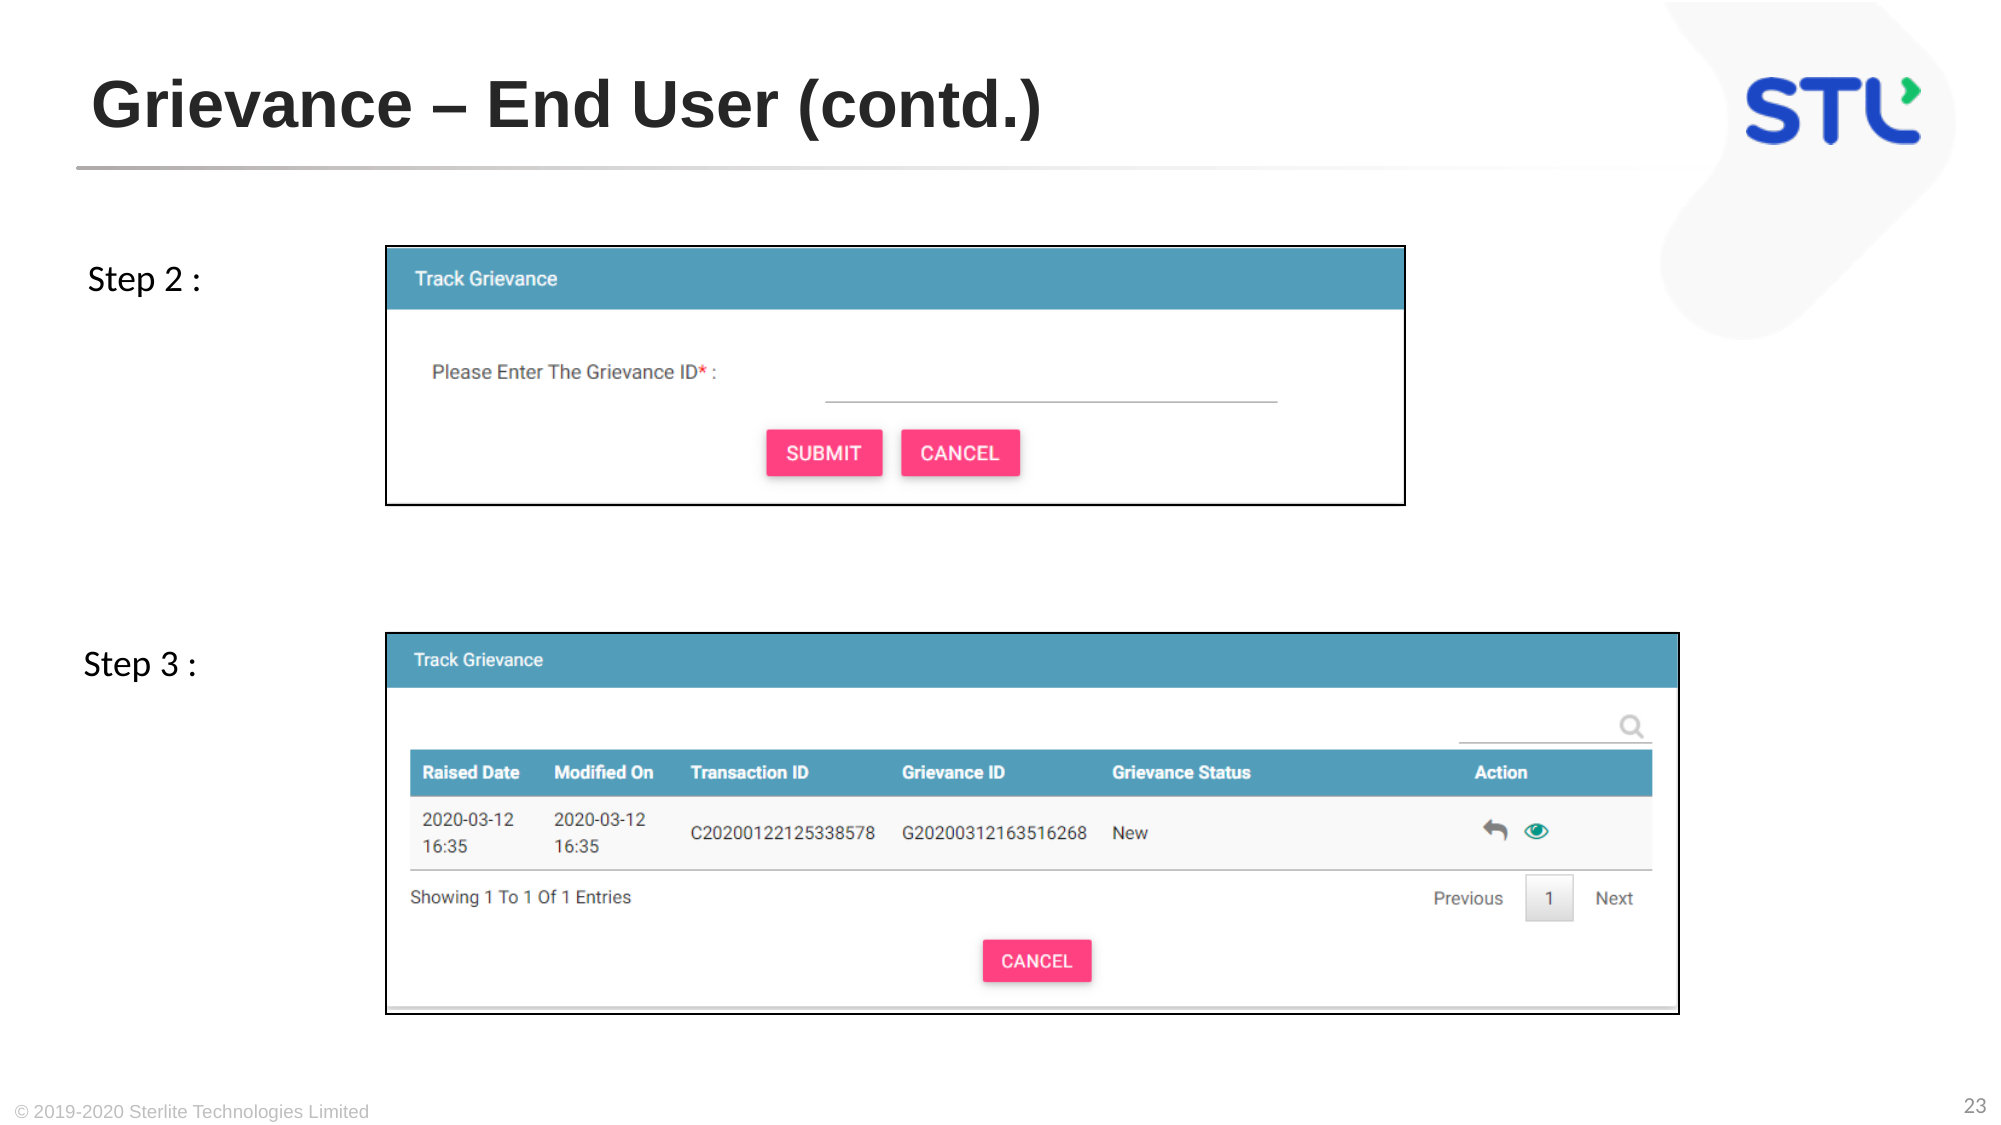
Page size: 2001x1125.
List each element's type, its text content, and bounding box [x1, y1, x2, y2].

slide_number 23 [1955, 1083, 1997, 1122]
text_box Step 2 : [80, 246, 255, 307]
footer © 2019-2020 Sterlite Technologies Limited [0, 1083, 455, 1125]
text_box Step 3 : [76, 631, 250, 692]
picture [385, 246, 1406, 508]
text_box [385, 1010, 1679, 1014]
title Grievance – End User (contd.) [76, 35, 1564, 167]
picture [385, 631, 1680, 1010]
picture [1746, 77, 1921, 145]
